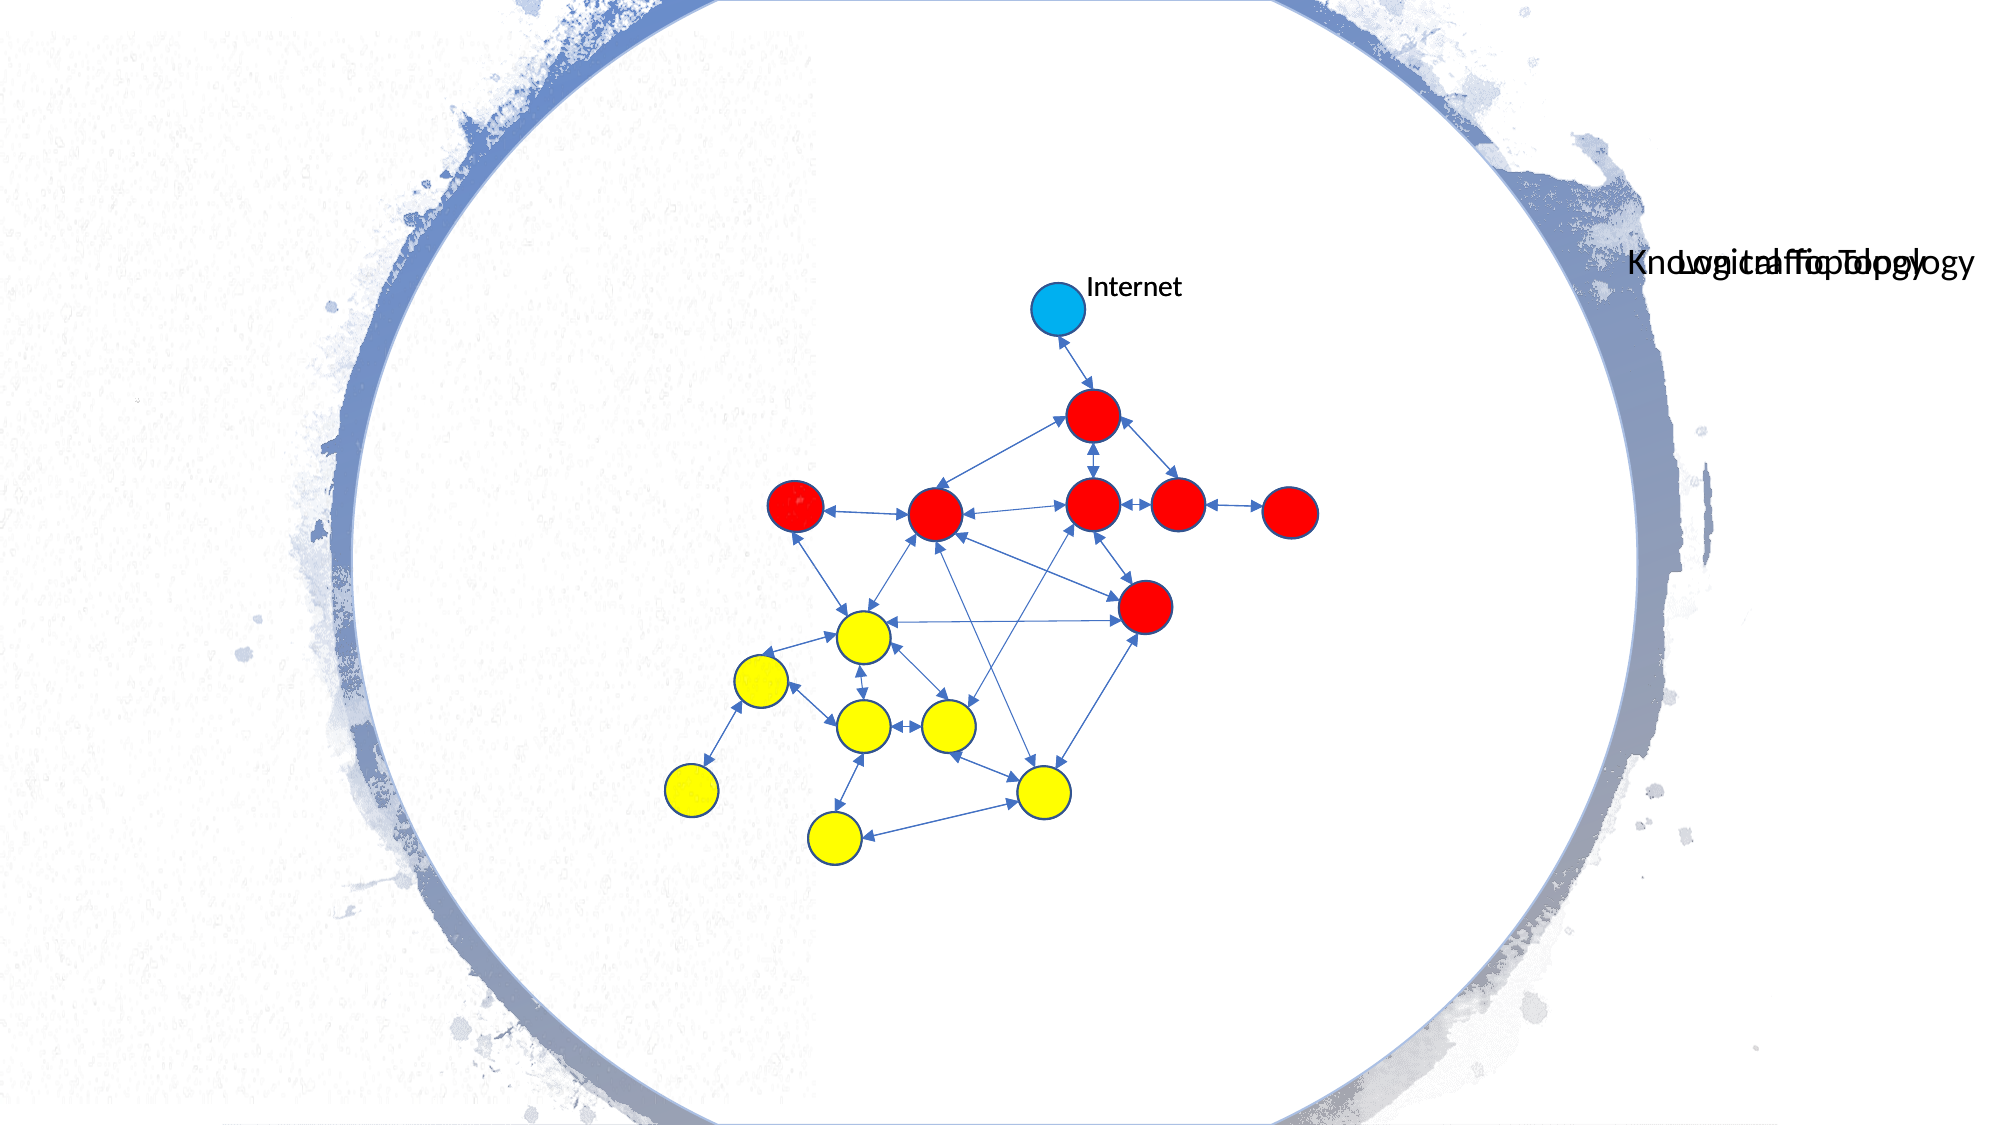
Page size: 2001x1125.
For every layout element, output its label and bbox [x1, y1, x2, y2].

picture [0, 0, 2000, 1125]
text_box [664, 259, 1319, 865]
